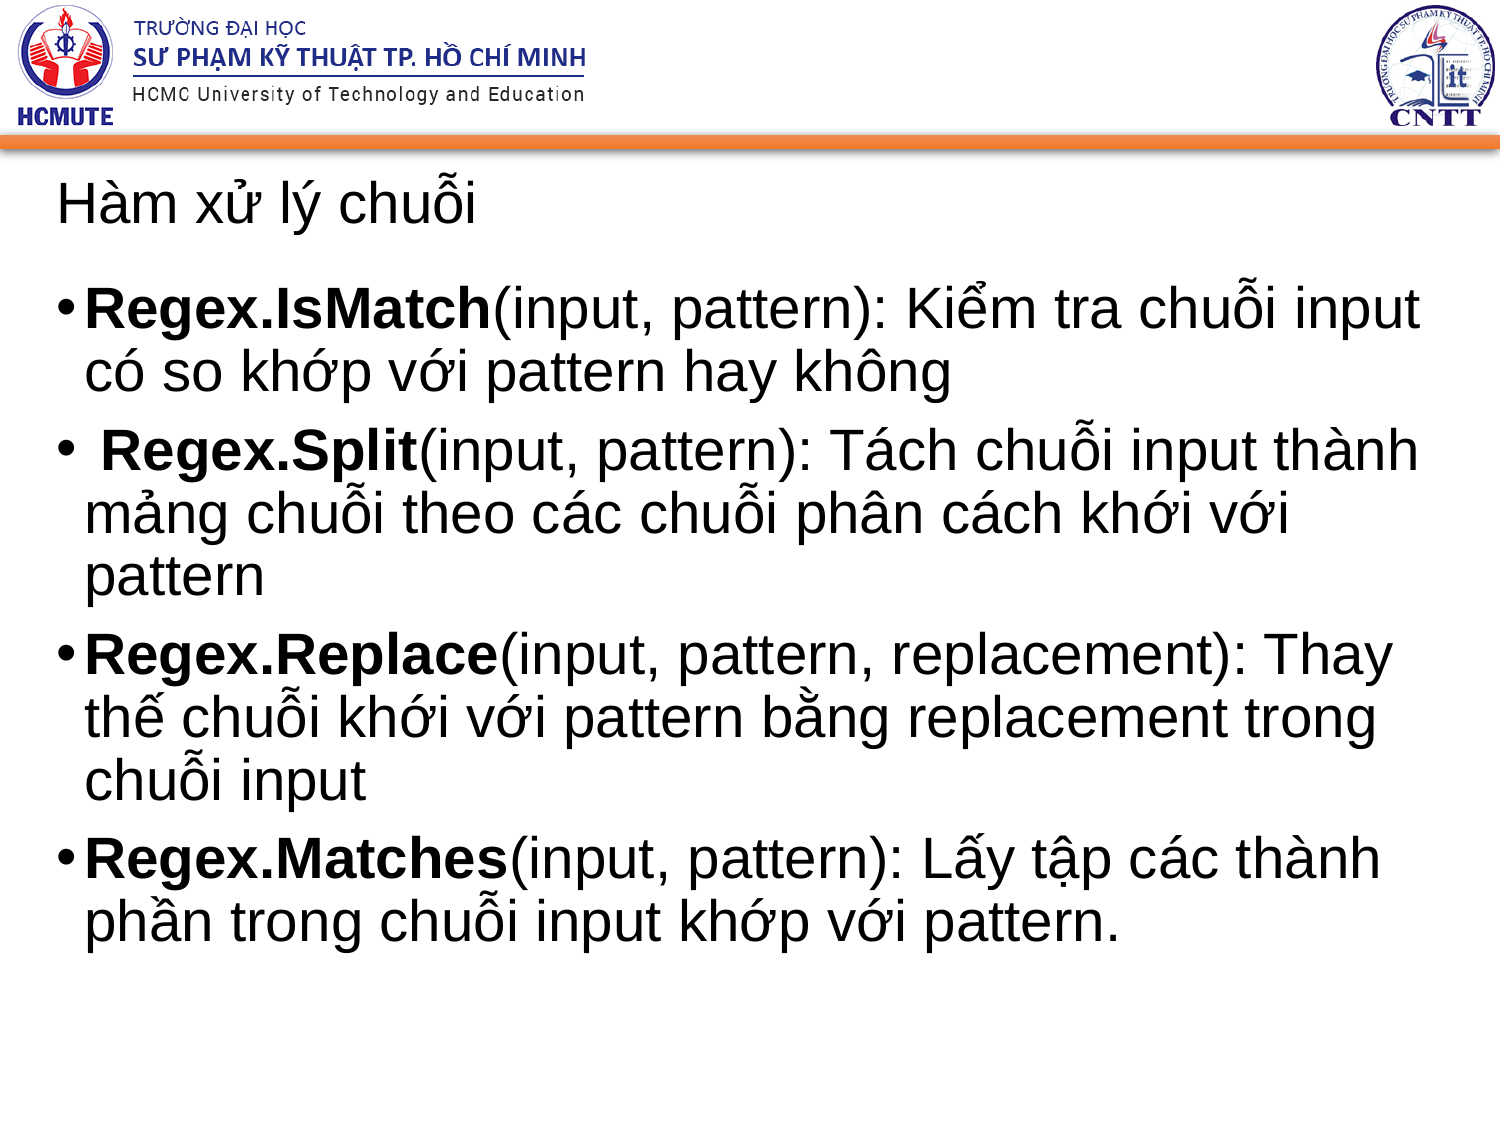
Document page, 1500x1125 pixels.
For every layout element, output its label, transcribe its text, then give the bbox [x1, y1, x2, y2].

picture [1376, 5, 1495, 126]
title Hàm xử lý chuỗi [41, 154, 1471, 256]
picture [17, 5, 585, 126]
list Regex.IsMatch(input, pattern): Kiểm tra chuỗi input có so khớp với pattern hay không Regex.Split(input, pattern): Tách chuỗi input thành mảng chuỗi theo các chuỗi phân cách khới với pattern Regex.Replace(input, pattern, replacement): Thay thế chuỗi khới với pattern bằng replacement trong chuỗi input Regex.Matches(input, pattern): Lấy tập các thành phần trong chuỗi input khớp với pattern. [41, 271, 1471, 1024]
